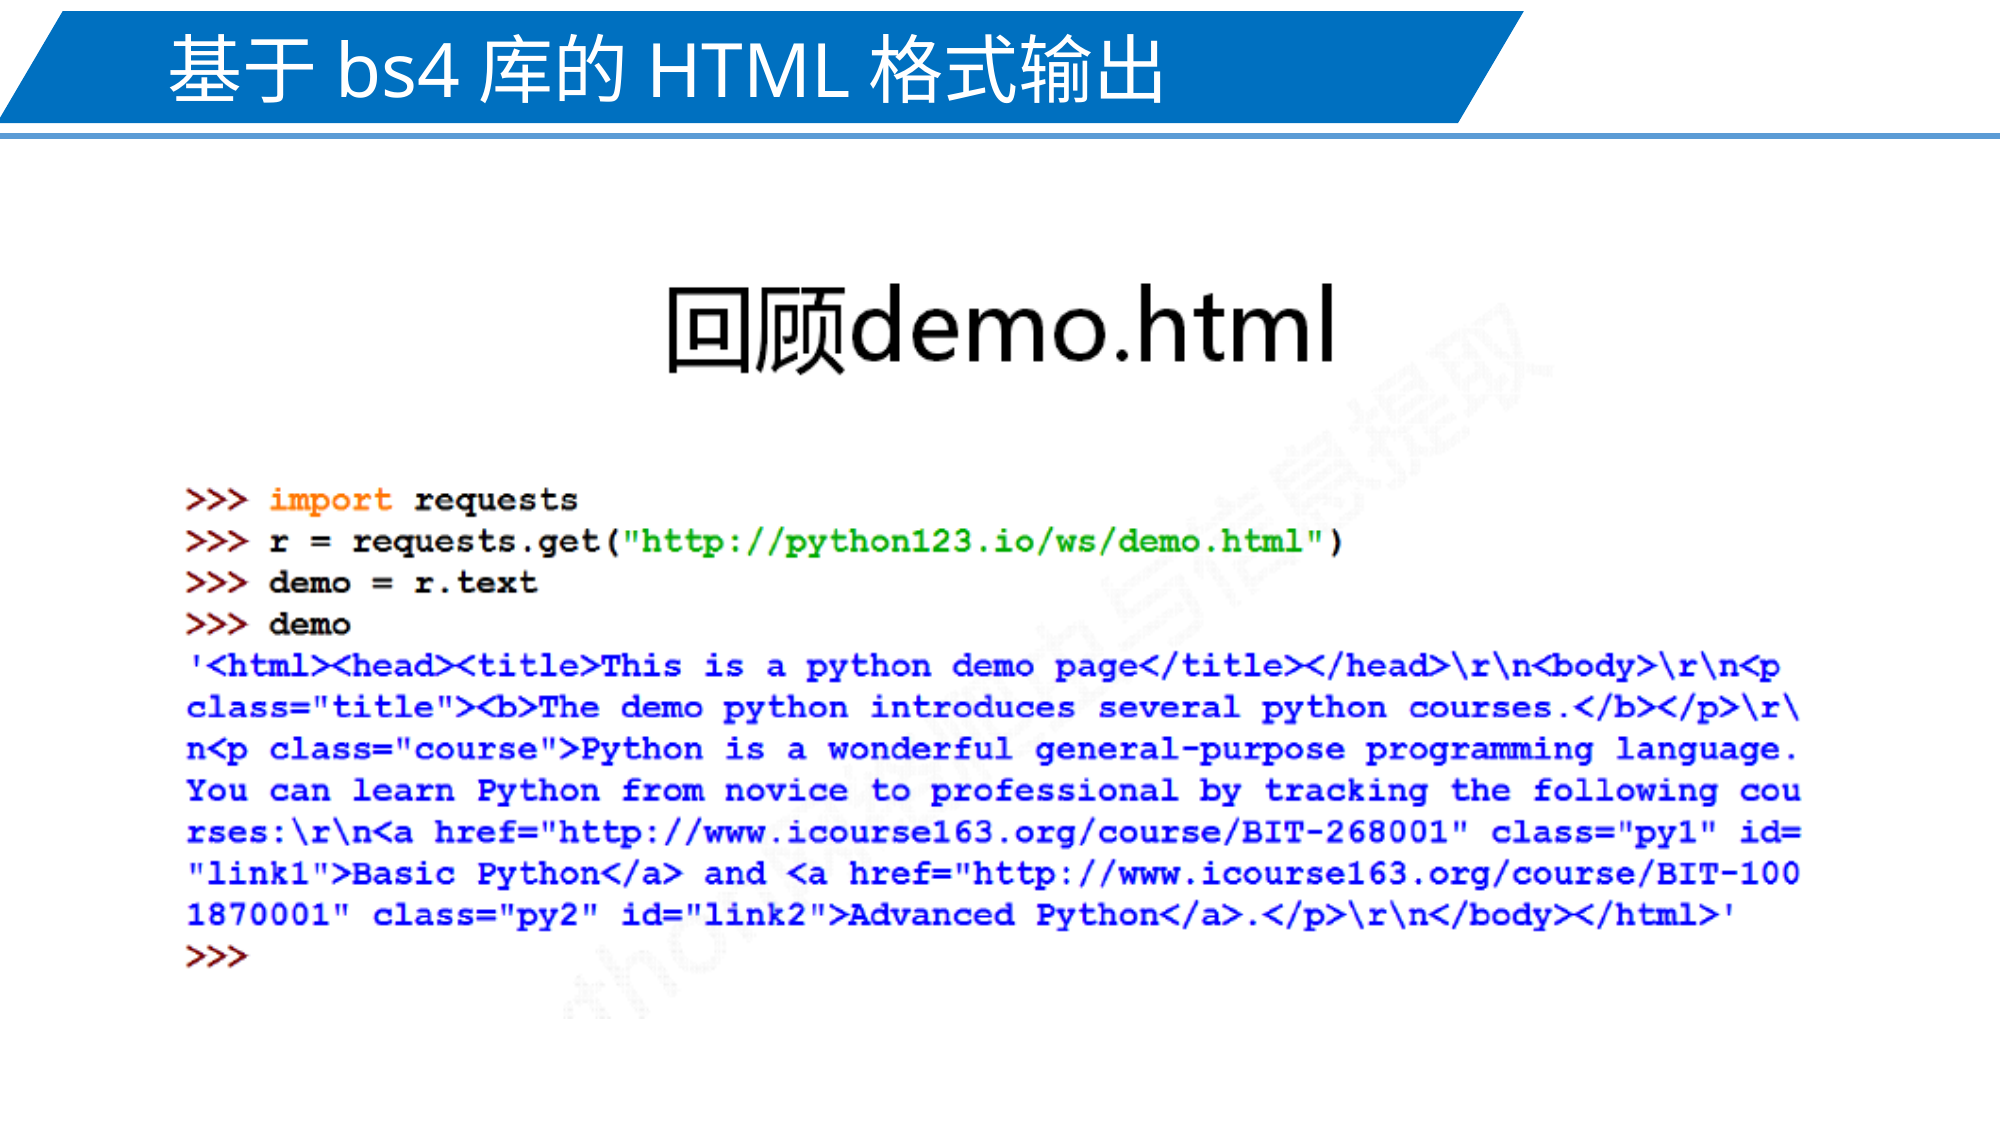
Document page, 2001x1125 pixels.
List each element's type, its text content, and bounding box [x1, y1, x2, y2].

text_box 基于bs4库的HTML格式输出 [0, 11, 1524, 124]
picture [179, 213, 1819, 1019]
